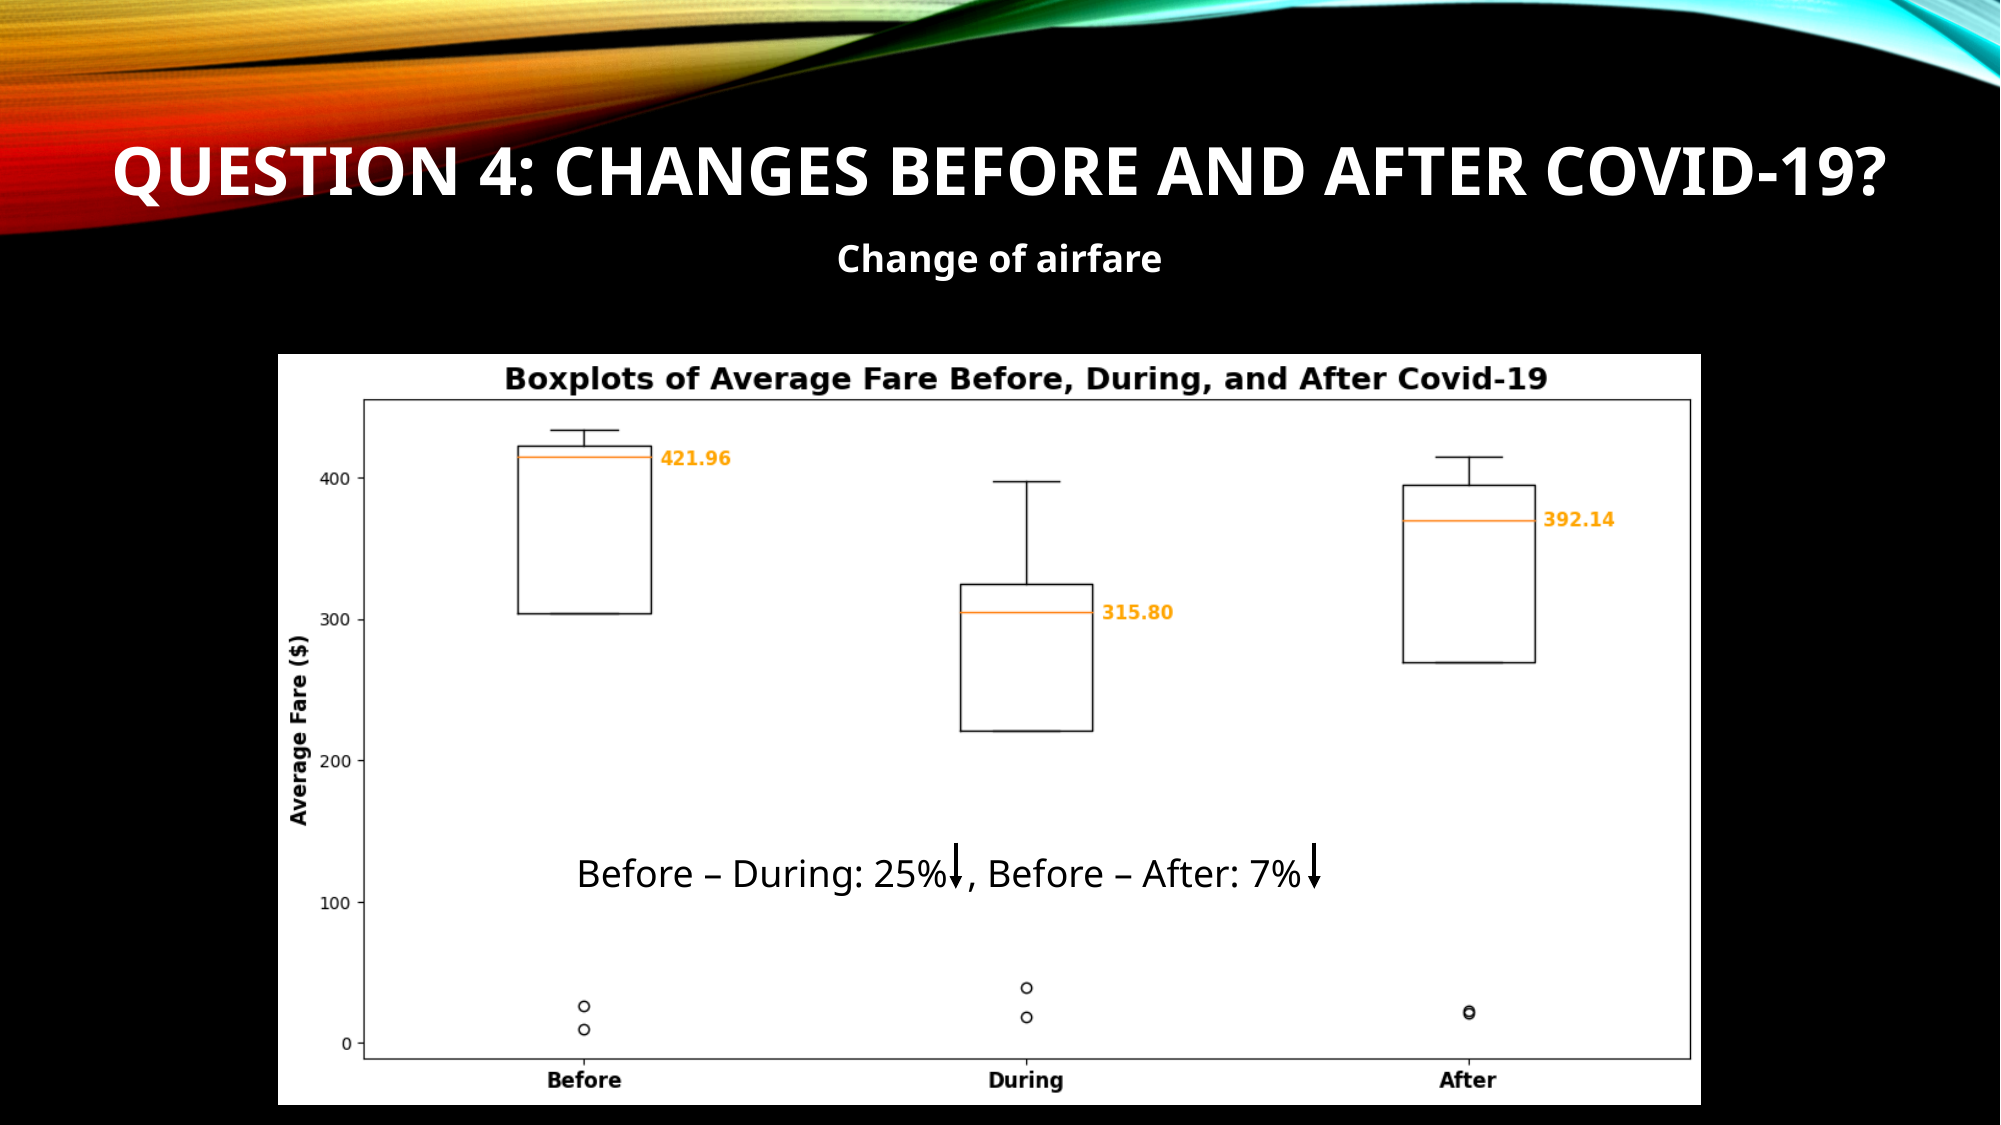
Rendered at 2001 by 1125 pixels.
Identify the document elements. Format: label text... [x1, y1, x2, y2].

title Question 4: changes before and after Covid-19? [0, 70, 2000, 228]
picture [278, 354, 1701, 1105]
text_box Change of airfare [0, 228, 2000, 288]
picture [0, 0, 2000, 70]
